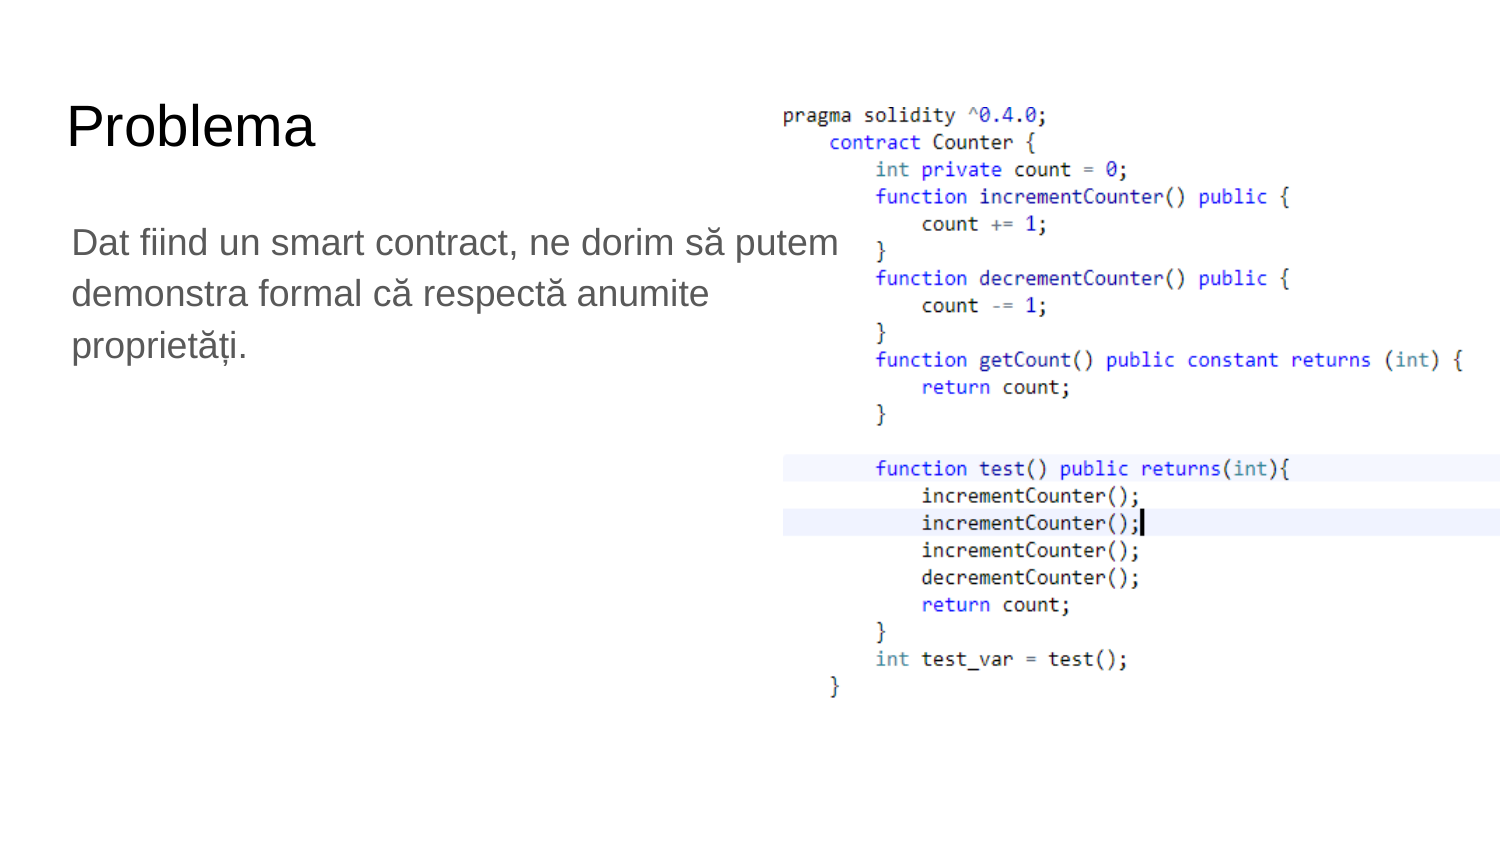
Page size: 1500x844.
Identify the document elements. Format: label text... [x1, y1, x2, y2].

title Problema [51, 72, 1449, 167]
picture [783, 107, 1500, 796]
list Dat fiind un smart contract, ne dorim să putem demonstra formal că respectă anumite proprietăți. [37, 196, 778, 757]
